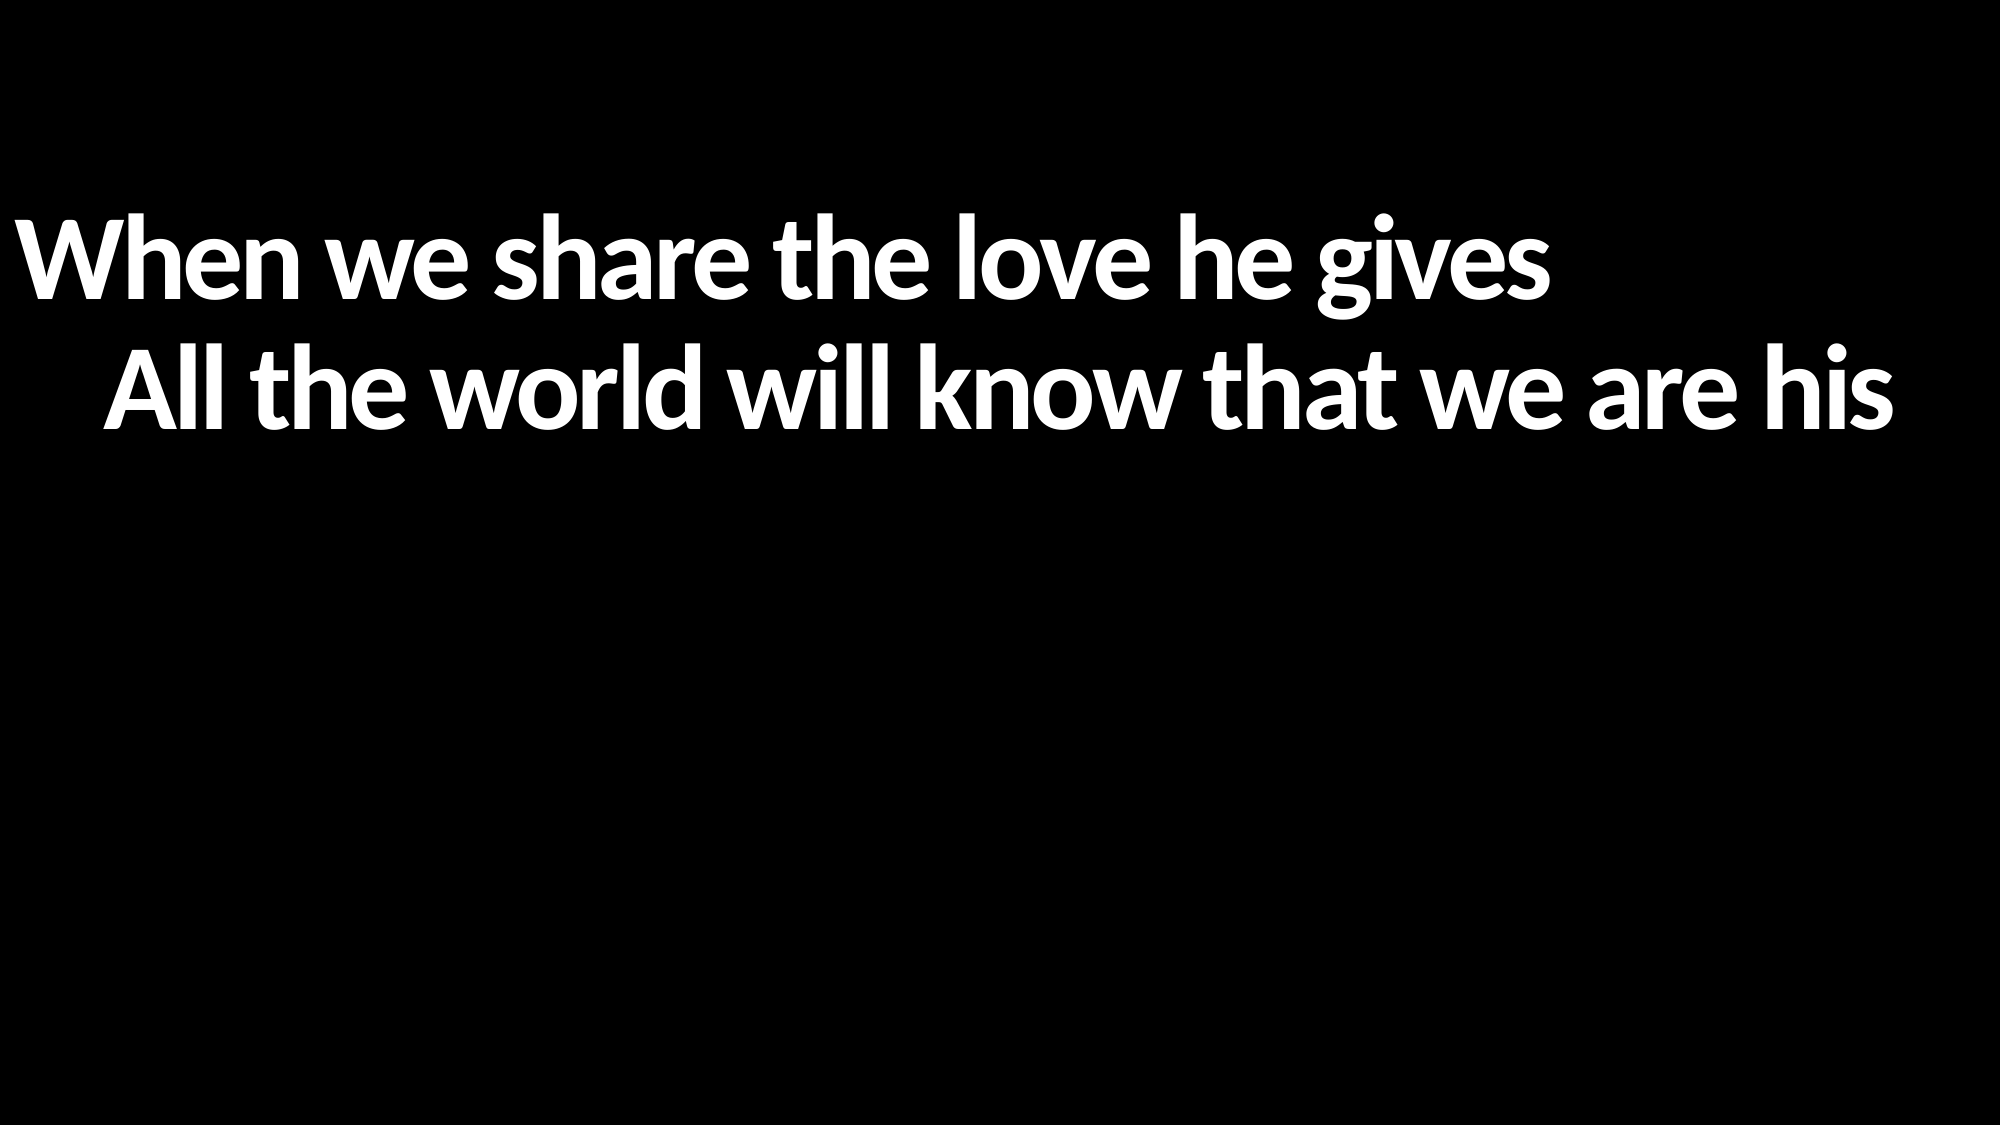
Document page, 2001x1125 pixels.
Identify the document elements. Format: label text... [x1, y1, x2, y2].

list When we share the love he gives All the world will know that we are his [0, 109, 2000, 464]
